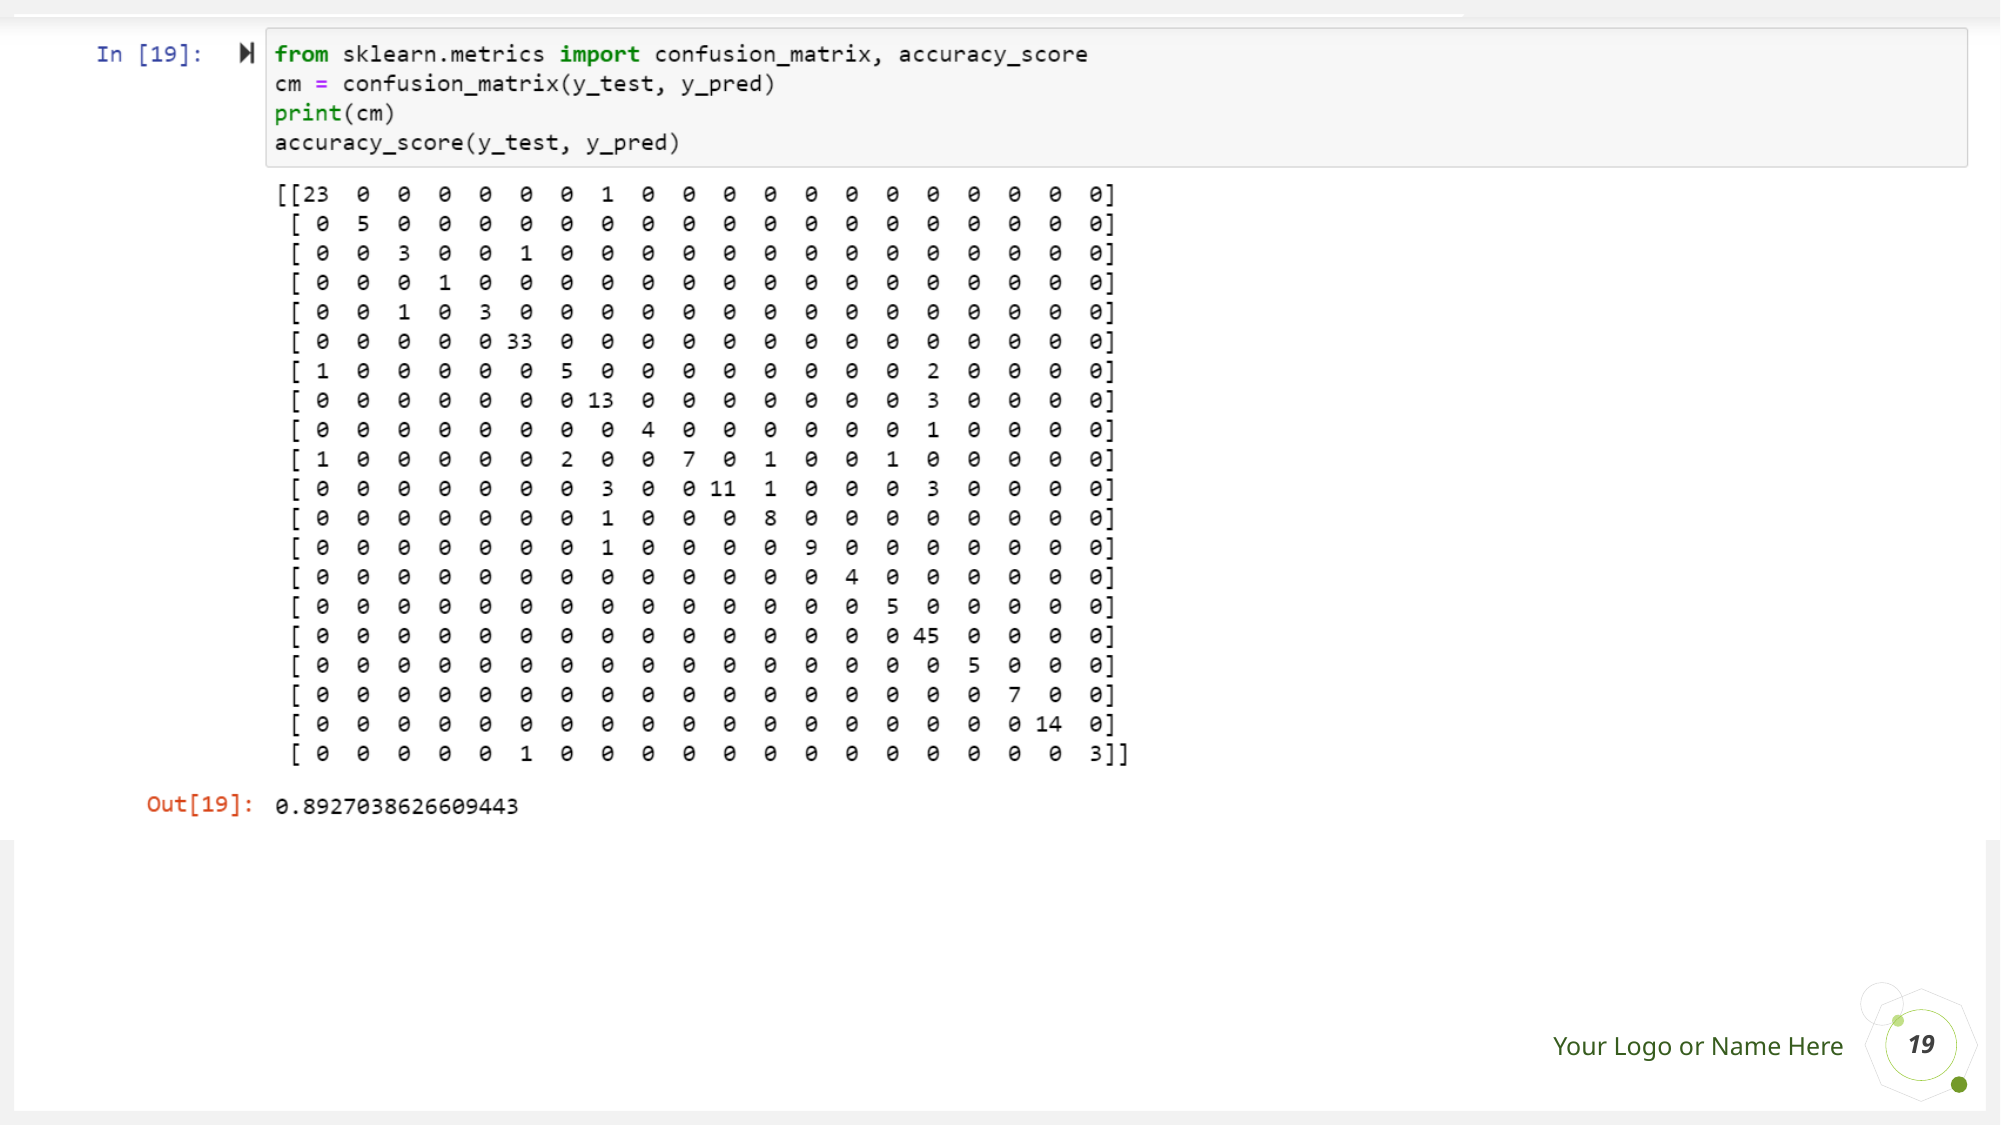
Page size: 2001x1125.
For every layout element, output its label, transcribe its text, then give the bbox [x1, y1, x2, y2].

picture [0, 17, 2000, 840]
slide_number 19 [1885, 1009, 1957, 1081]
